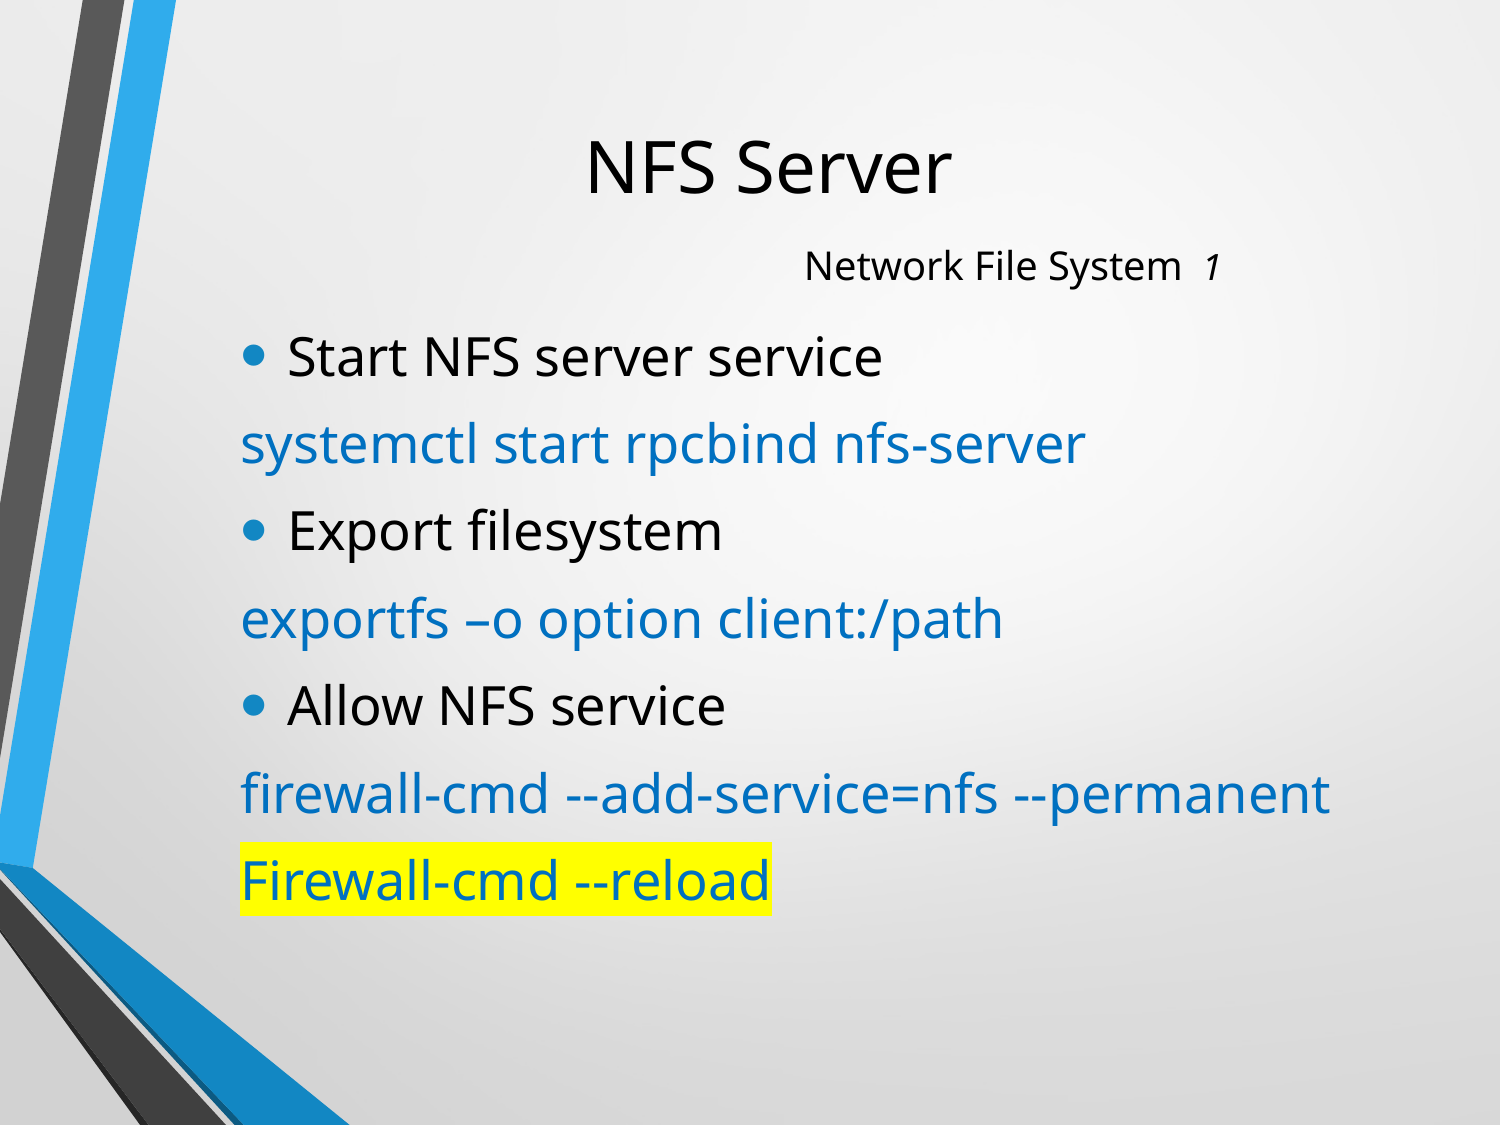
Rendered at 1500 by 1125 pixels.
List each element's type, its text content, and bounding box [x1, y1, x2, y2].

title NFS Server Network File System 1 [228, 113, 1310, 303]
list Start NFS server service systemctl start rpcbind nfs-server Export filesystem exportfs –o option client:/path Allow NFS service firewall-cmd --add-service=nfs --permanent Firewall-cmd --reload [225, 314, 1356, 935]
